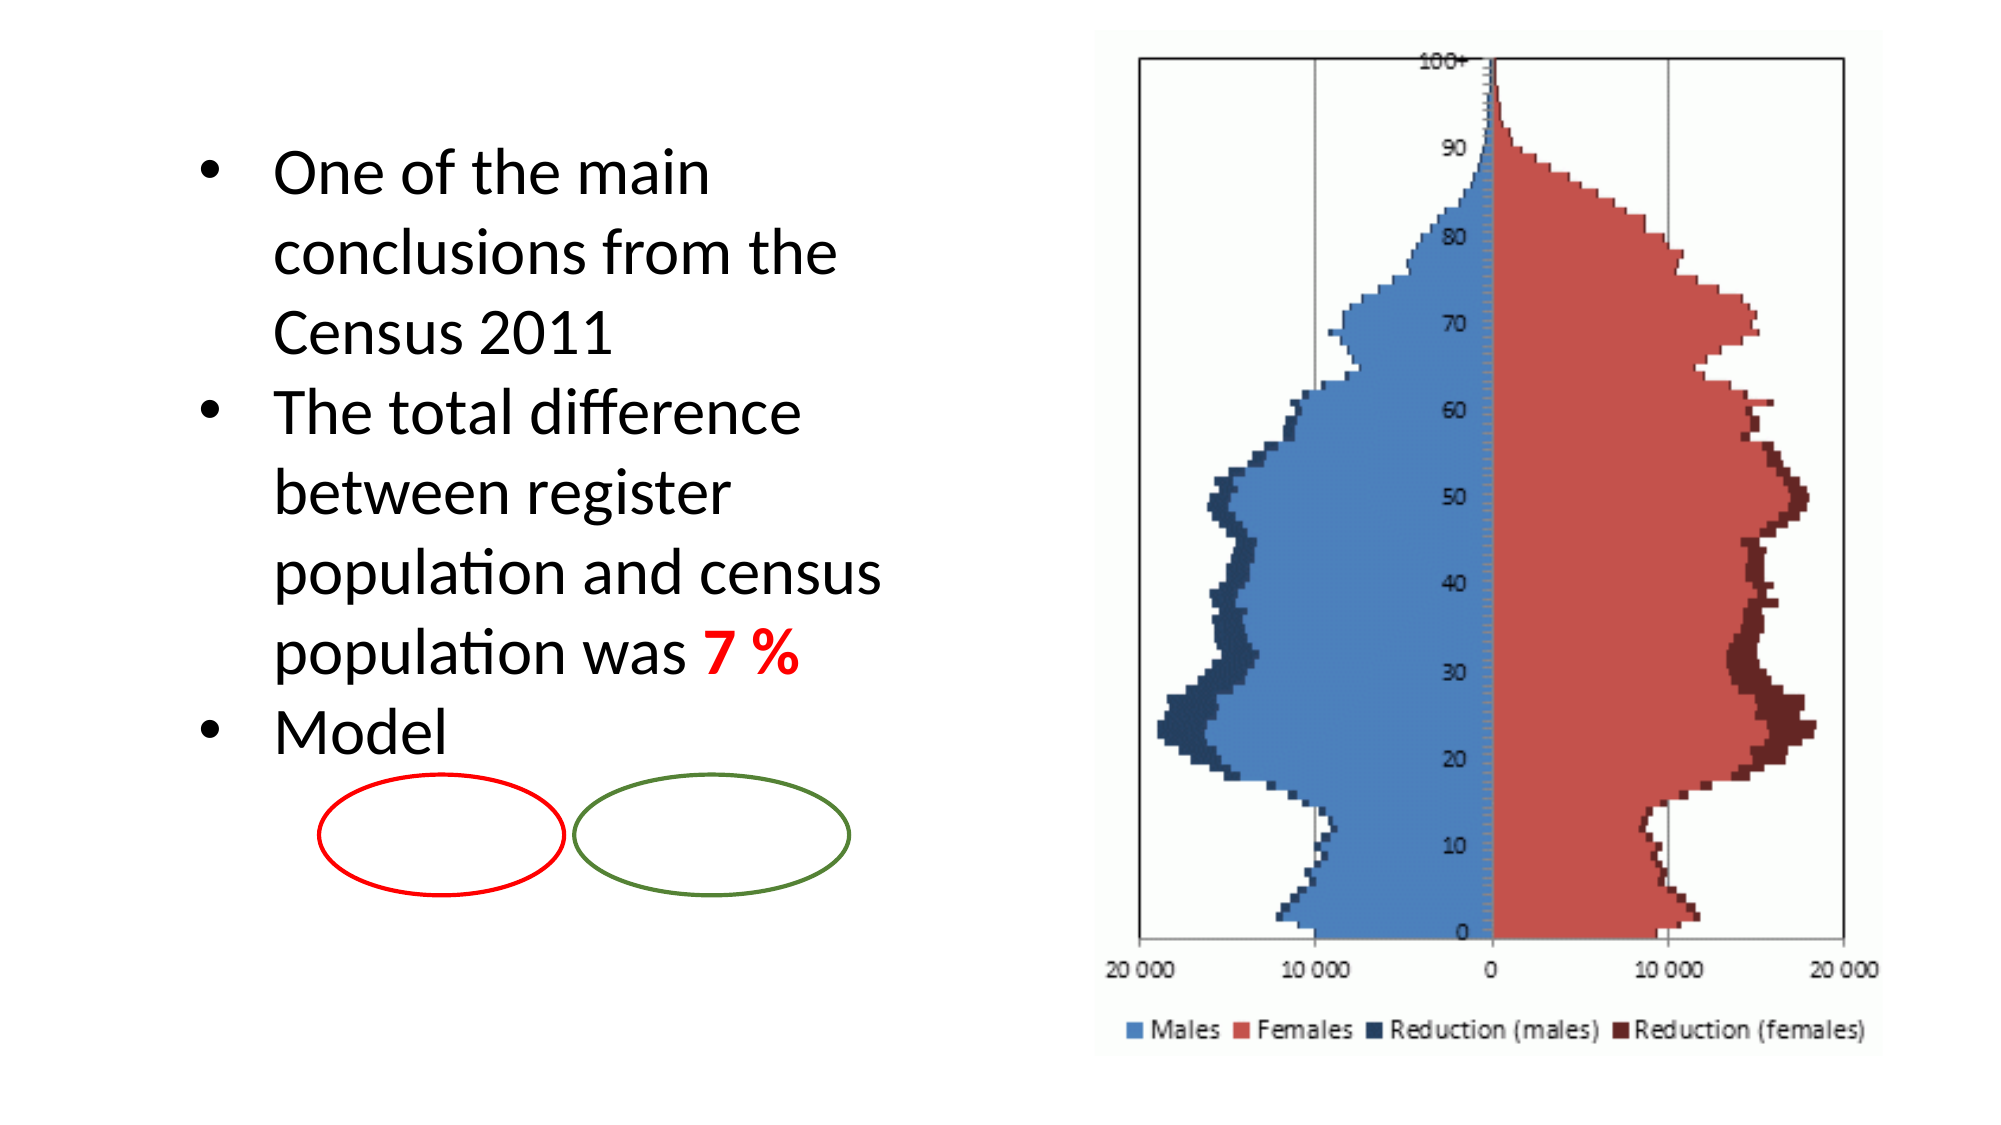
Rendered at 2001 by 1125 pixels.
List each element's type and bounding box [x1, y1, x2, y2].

picture [1094, 30, 1883, 1056]
text_box [317, 773, 566, 897]
text_box [573, 773, 851, 897]
